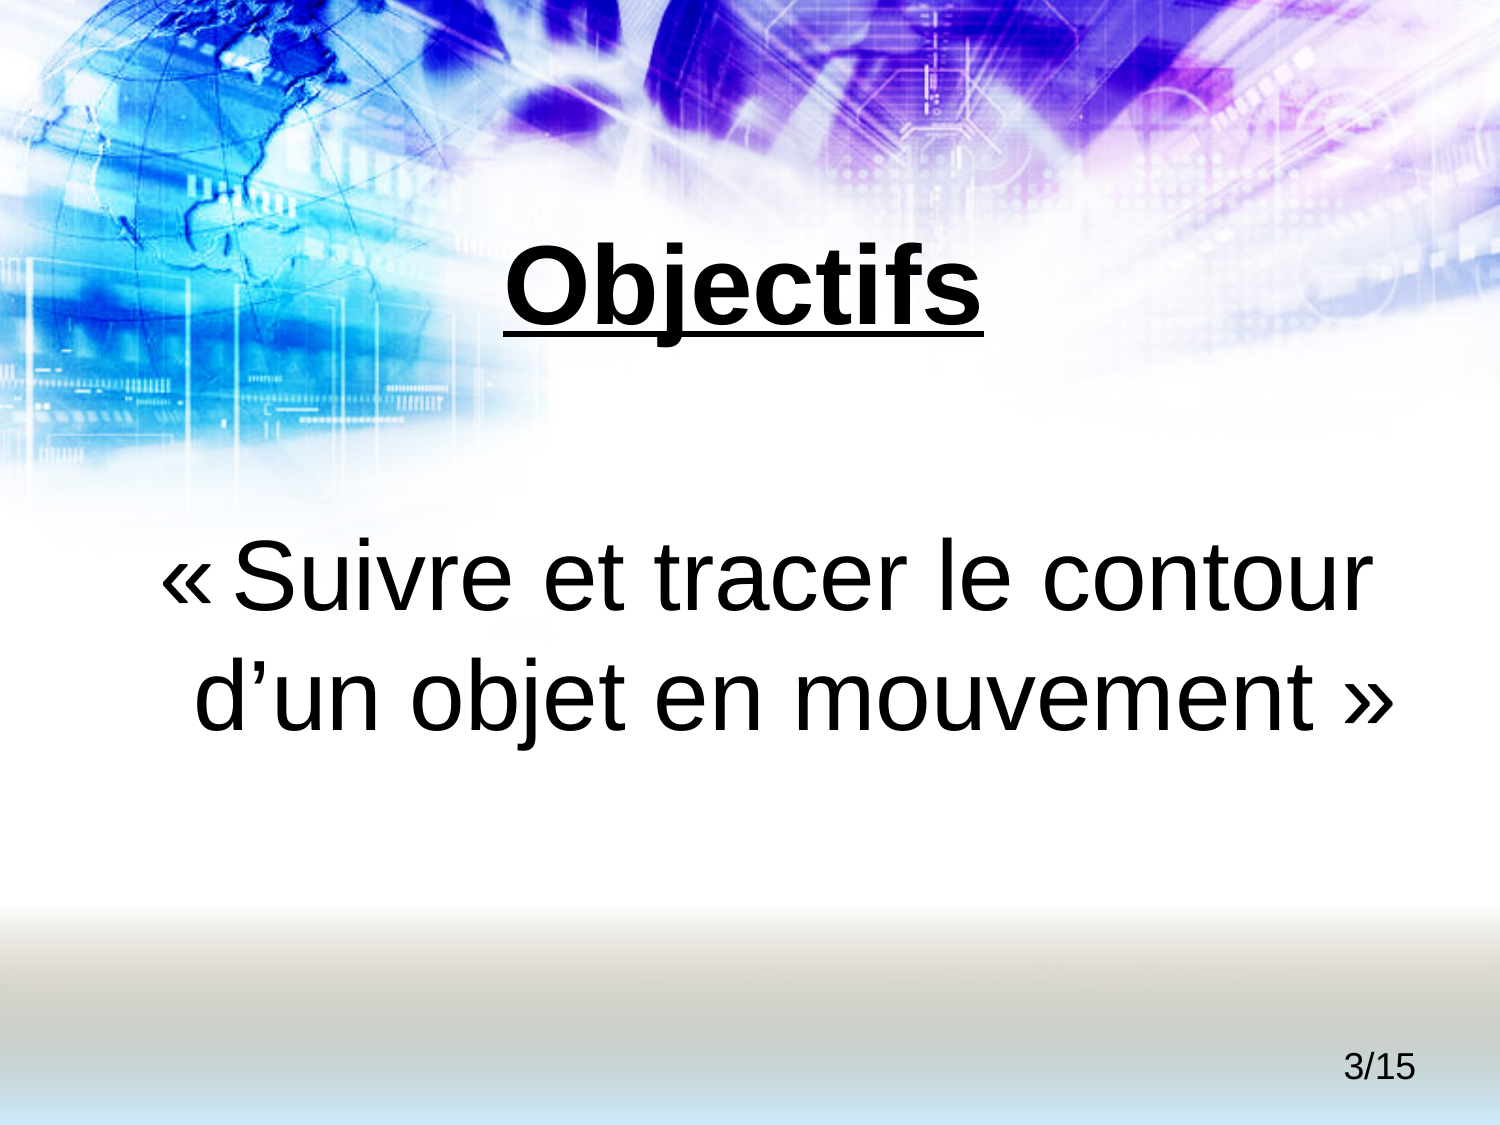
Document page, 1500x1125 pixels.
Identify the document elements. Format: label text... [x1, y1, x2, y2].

text_box 3/15 [1328, 1034, 1471, 1095]
list « Suivre et tracer le contour d’un objet en mouvement » [88, 503, 1448, 965]
picture [0, 0, 1500, 936]
title Objectifs [206, 219, 1282, 340]
